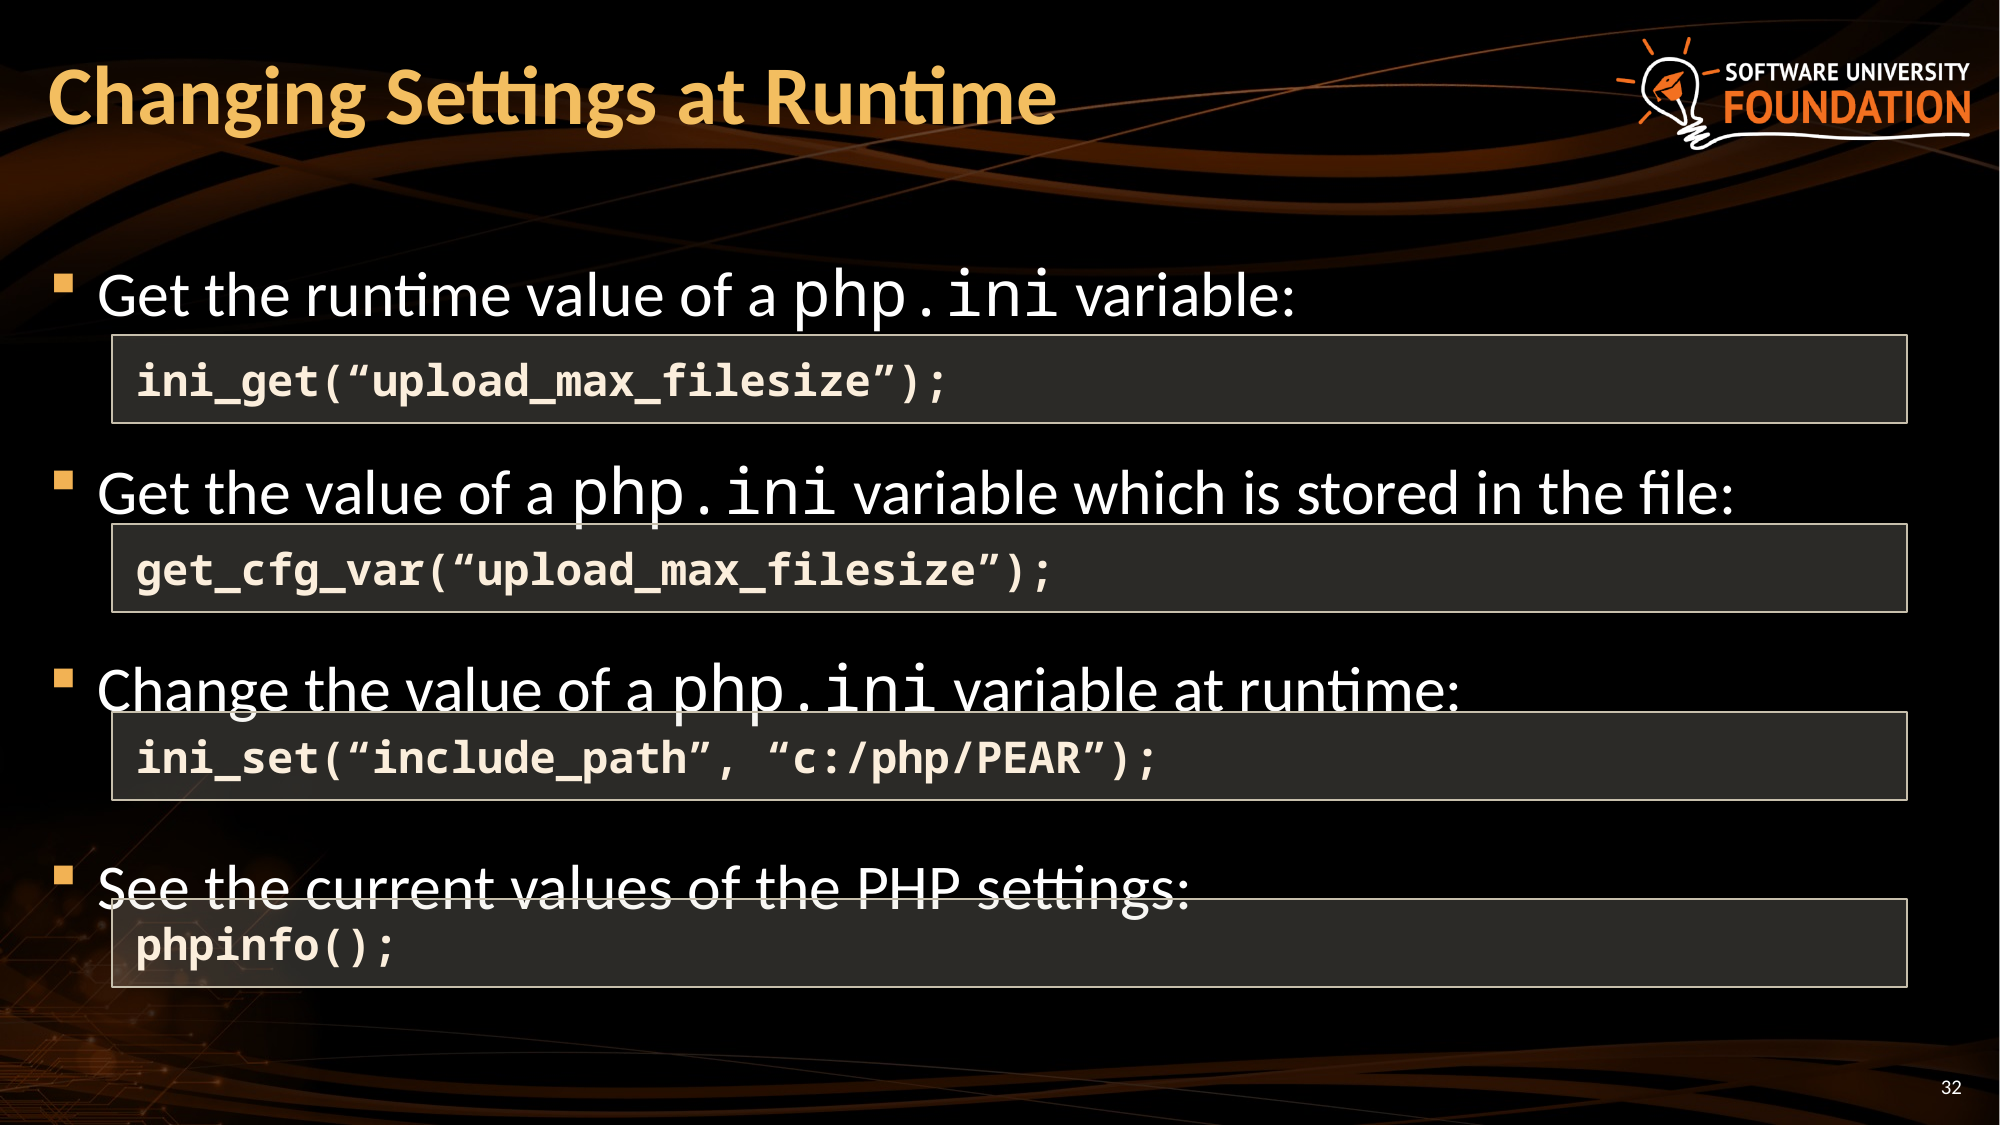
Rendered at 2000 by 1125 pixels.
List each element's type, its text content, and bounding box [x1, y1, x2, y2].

list Get the runtime value of a php.ini variable: Get the value of a php.ini variable which is stored in the file: Change the value of a php.ini variable at runtime: See the current values of the PHP settings: [31, 246, 1968, 935]
text_box get_cfg_var(“upload_max_filesize”); [112, 523, 1908, 612]
title Changing Settings at Runtime [30, 6, 1602, 189]
text_box ini_set(“include_path”, “c:/php/PEAR”); [112, 711, 1908, 800]
text_box phpinfo(); [112, 898, 1908, 987]
slide_number 32 [1897, 1070, 1968, 1103]
text_box ini_get(“upload_max_filesize”); [112, 335, 1908, 424]
picture [0, 0, 2000, 1125]
